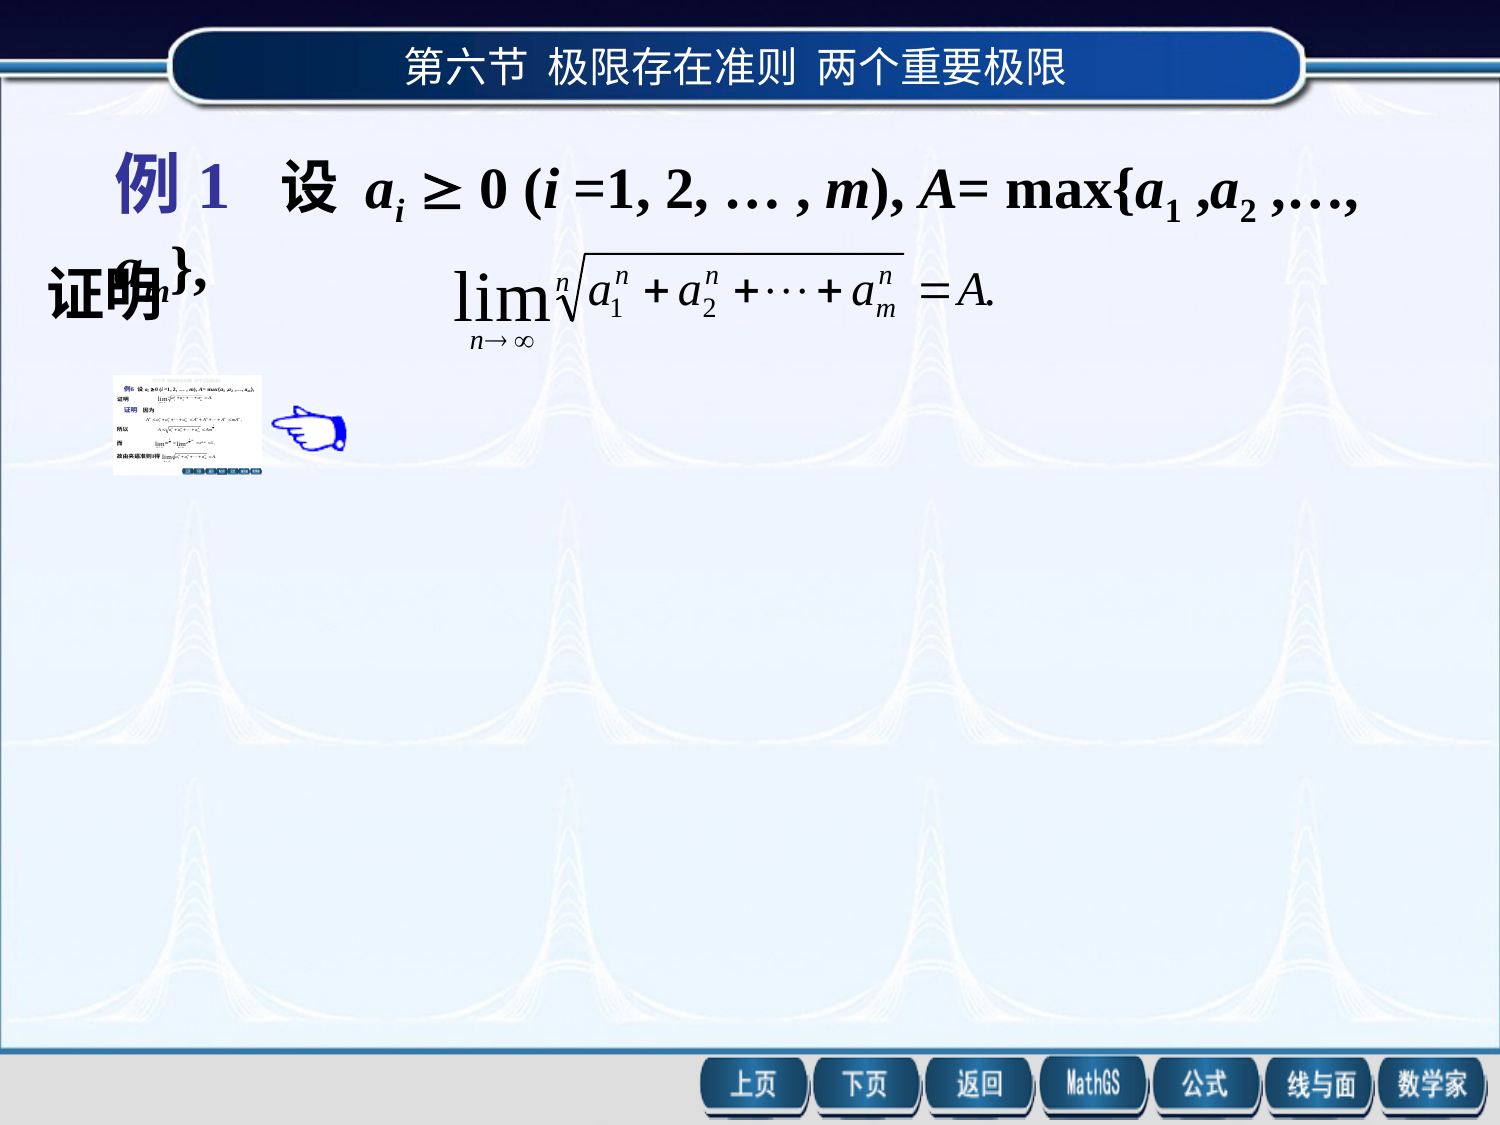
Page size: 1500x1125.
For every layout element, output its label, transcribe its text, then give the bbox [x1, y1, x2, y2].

text_box 例1 设 ai  0 (i =1, 2, … , m), A= max{a1 ,a2 ,…, am}, [99, 134, 1475, 317]
picture [0, 0, 1500, 1125]
text_box 证明 [31, 249, 232, 335]
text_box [112, 374, 263, 475]
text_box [447, 241, 1001, 358]
